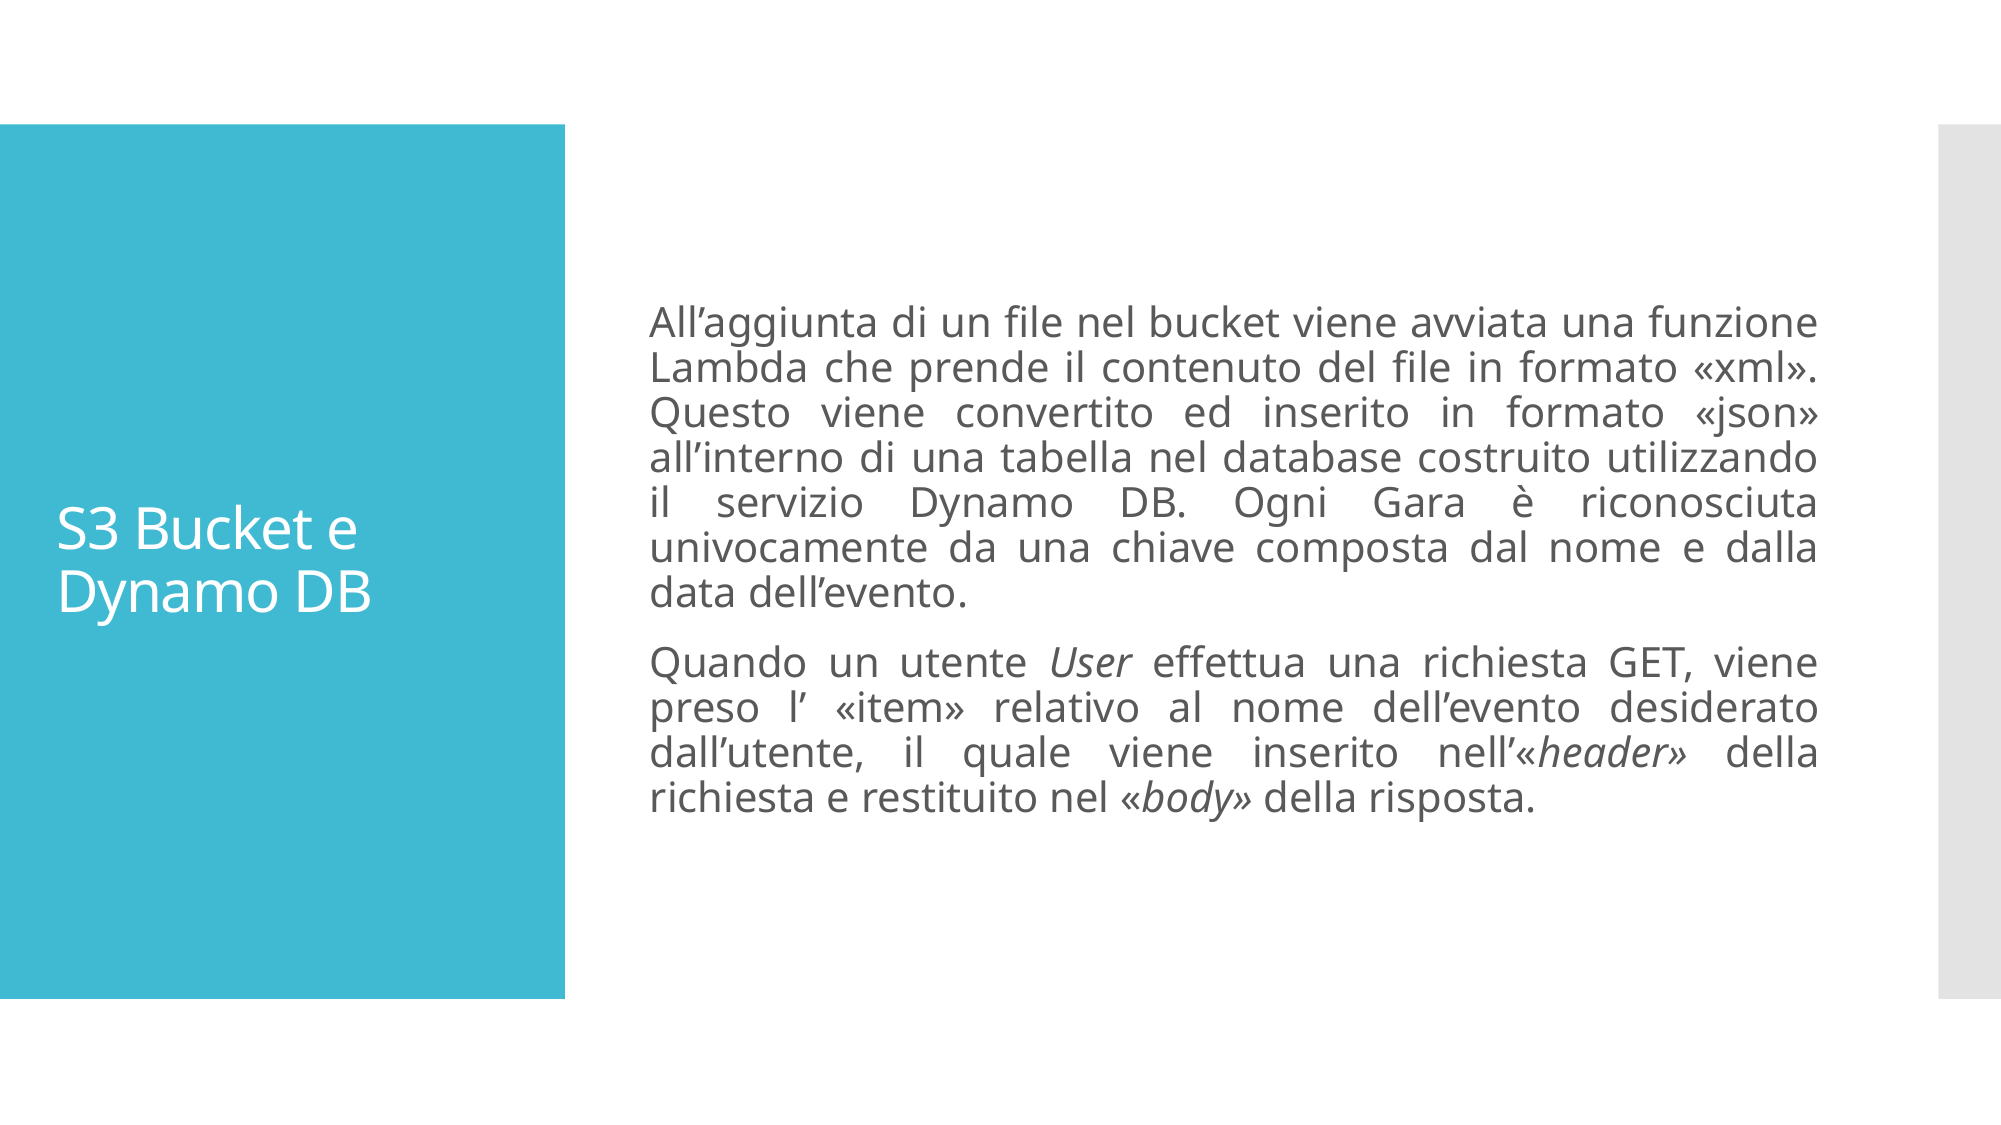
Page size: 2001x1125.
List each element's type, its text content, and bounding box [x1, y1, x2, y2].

list All’aggiunta di un file nel bucket viene avviata una funzione Lambda che prende il contenuto del file in formato «xml». Questo viene convertito ed inserito in formato «json» all’interno di una tabella nel database costruito utilizzando il servizio Dynamo DB. Ogni Gara è riconosciuta univocamente da una chiave composta dal nome e dalla data dell’evento. Quando un utente User effettua una richiesta GET, viene preso l’ «item» relativo al nome dell’evento desiderato dall’utente, il quale viene inserito nell’«header» della richiesta e restituito nel «body» della risposta. [634, 141, 1835, 982]
title S3 Bucket e Dynamo DB [41, 184, 525, 940]
